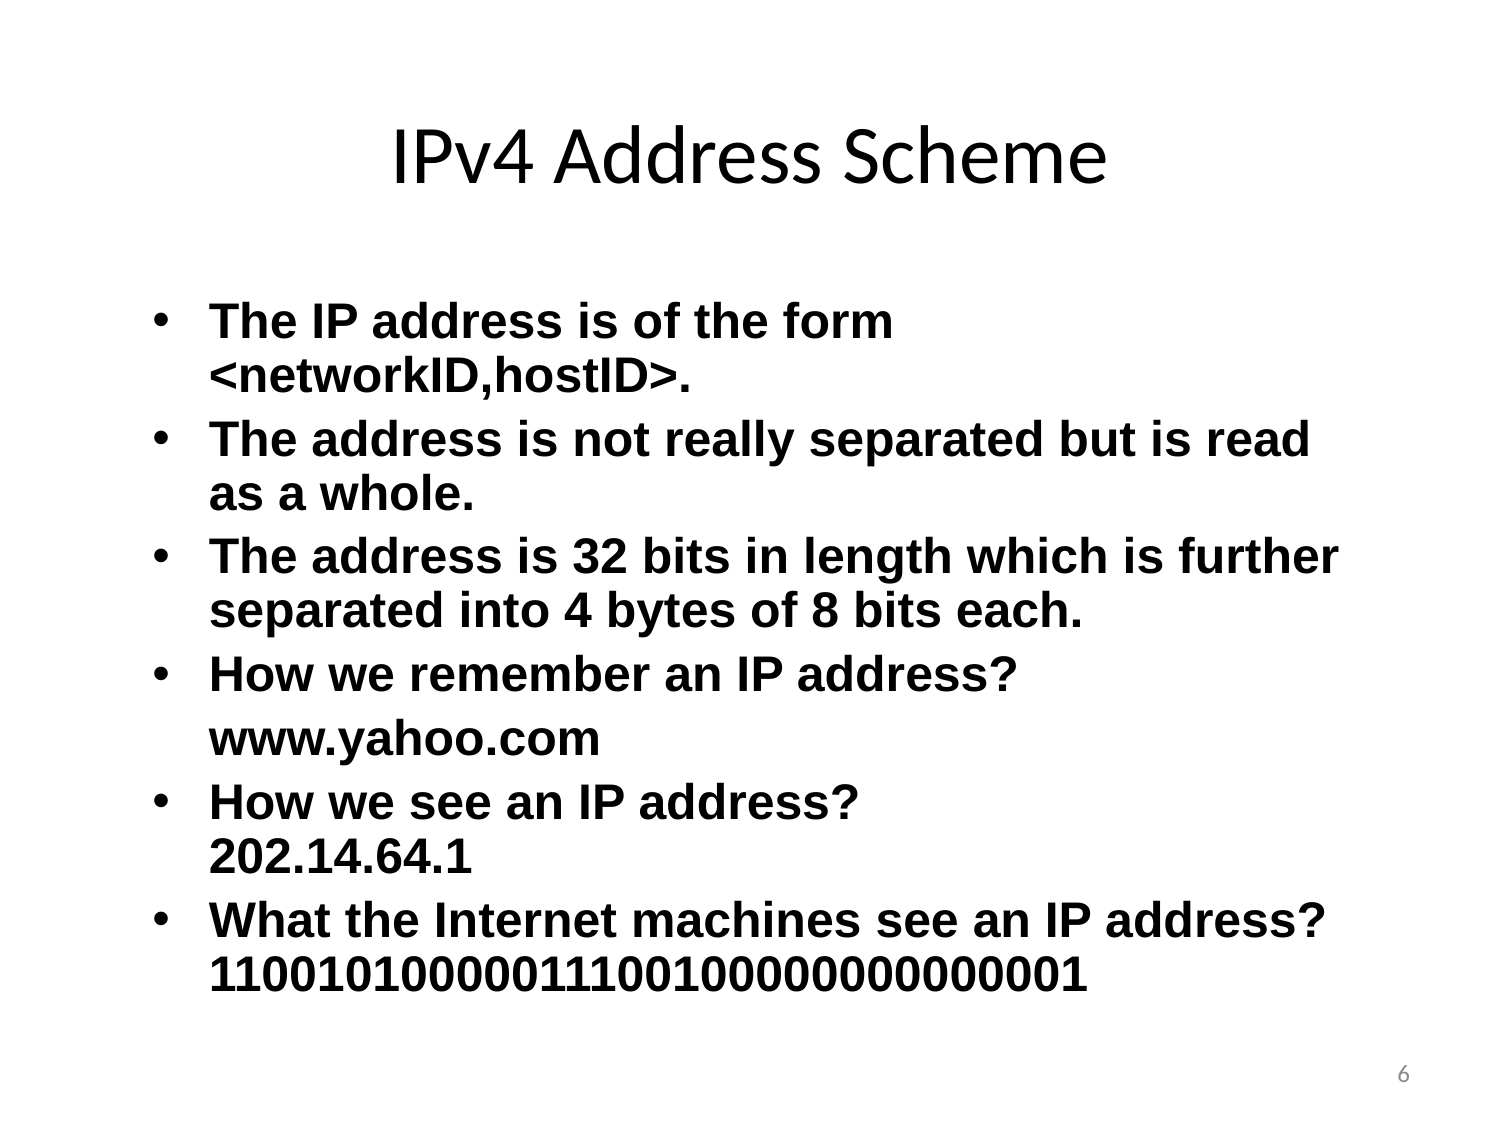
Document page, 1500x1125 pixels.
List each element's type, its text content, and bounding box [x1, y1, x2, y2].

slide_number 6 [1074, 1042, 1425, 1103]
title IPv4 Address Scheme [112, 62, 1388, 238]
list The IP address is of the form <networkID,hostID>. The address is not really separated but is read as a whole. The address is 32 bits in length which is further separated into 4 bytes of 8 bits each. How we remember an IP address? www.yahoo.com How we see an IP address? 202.14.64.1 What the Internet machines see an IP address? 11001010000011100100000000000001 [137, 287, 1388, 1025]
